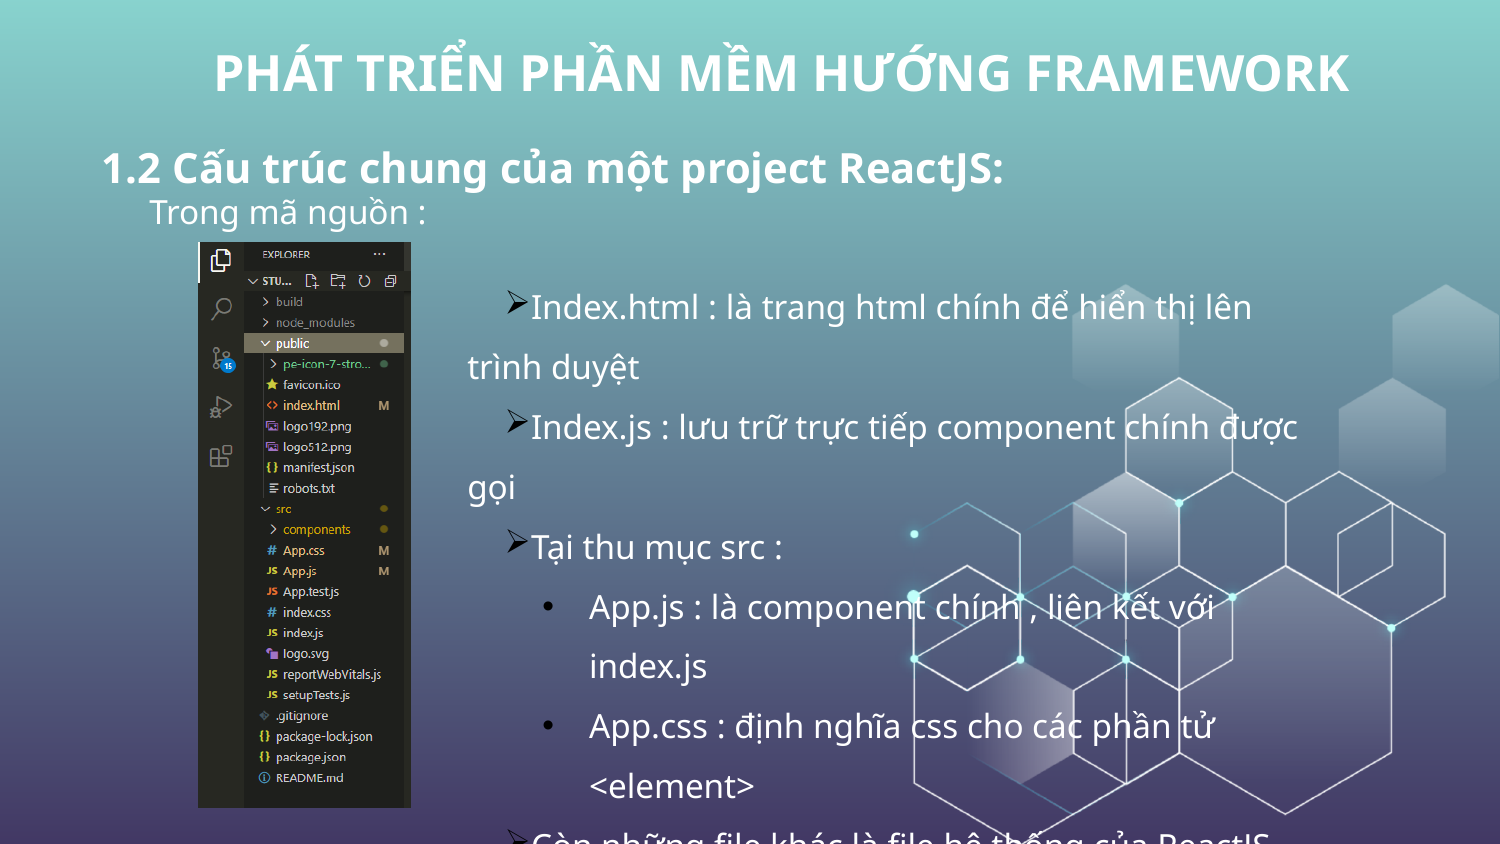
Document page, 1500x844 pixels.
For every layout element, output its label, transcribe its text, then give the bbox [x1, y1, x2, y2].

picture [198, 242, 411, 808]
subtitle 1.2 Cấu trúc chung của một project ReactJS: Trong mã nguồn : Index.html : là trang html chính để hiển thị lên trình duyệt Index.js : lưu trữ trực tiếp component chính được gọi Tại thu mục src : App.js : là component chính , liên kết với index.js App.css : định nghĩa css cho các phần tử <element> Còn những file khác là file hệ thống của ReactJS được sinh ra trong quá trình cài đặt [86, 101, 1325, 827]
picture [876, 284, 1498, 844]
title PHÁT TRIỂN PHẦN MỀM HƯỚNG FRAMEWORK [198, 29, 1431, 117]
